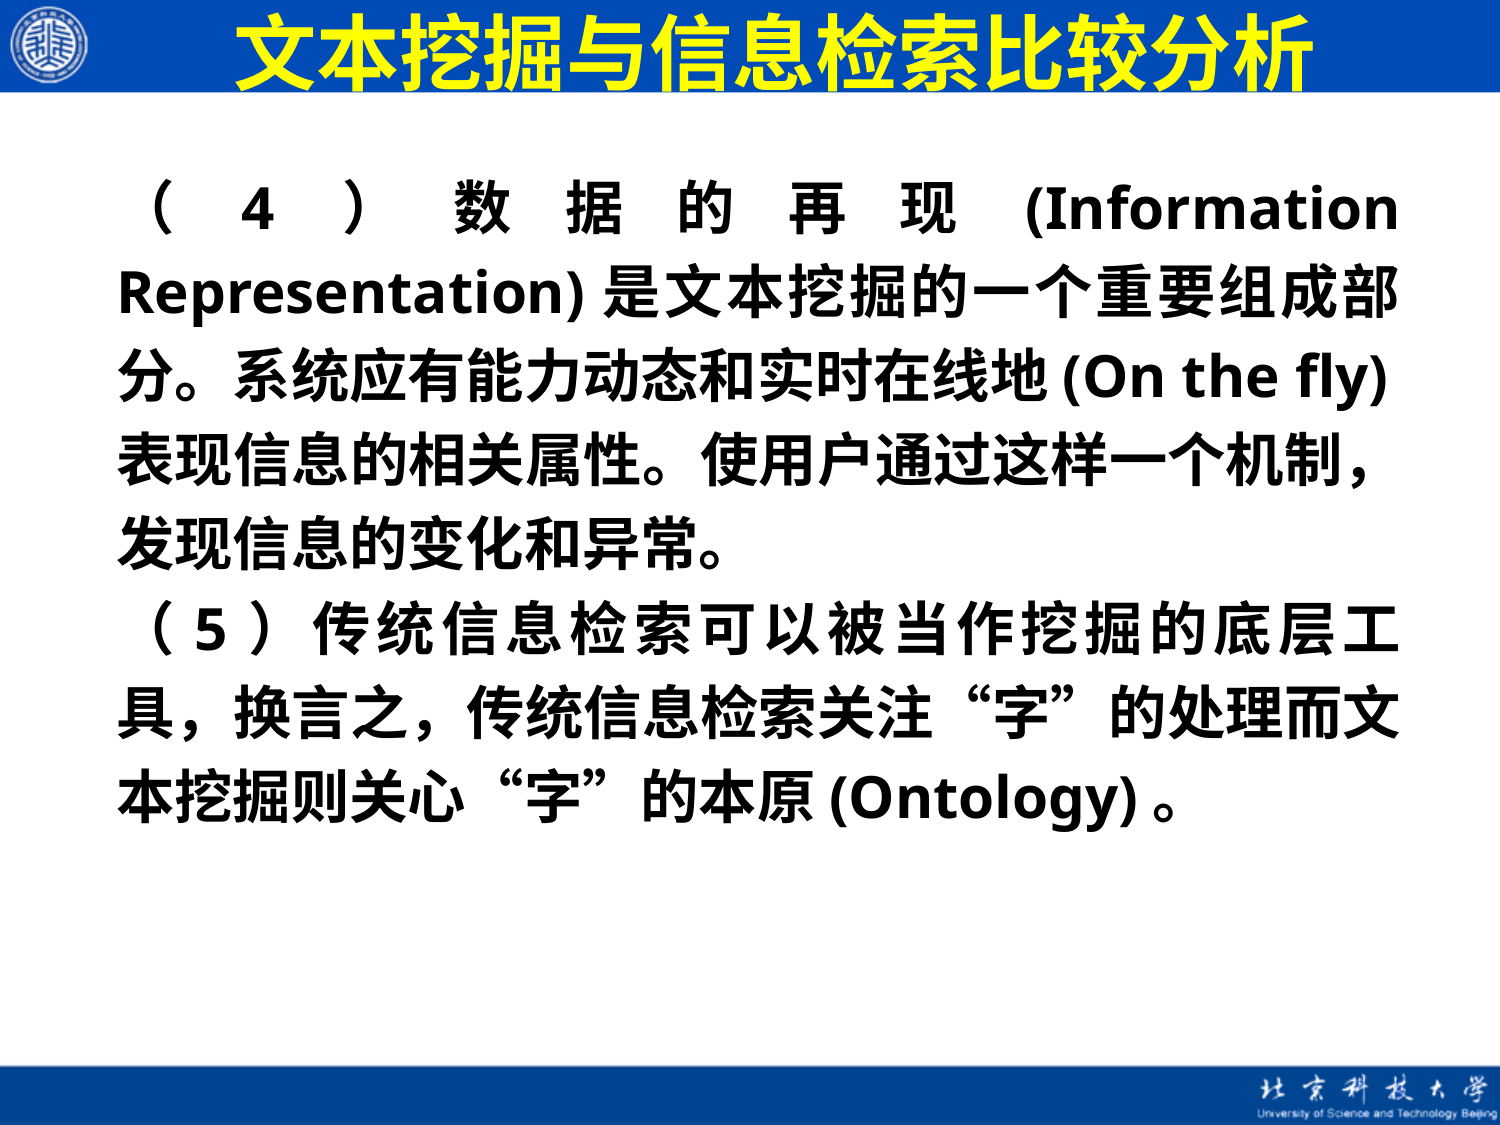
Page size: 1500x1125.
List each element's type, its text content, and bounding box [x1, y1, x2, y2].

list （4）数据的再现(Information Representation)是文本挖掘的一个重要组成部分。系统应有能力动态和实时在线地(On the fly)表现信息的相关属性。使用户通过这样一个机制，发现信息的变化和异常。 （5）传统信息检索可以被当作挖掘的底层工具，换言之，传统信息检索关注“字”的处理而文本挖掘则关心“字”的本原(Ontology)。 [101, 149, 1416, 1013]
slide_number [1174, 1074, 1488, 1113]
title 文本挖掘与信息检索比较分析 [135, 14, 1414, 88]
picture [0, 0, 1500, 1125]
